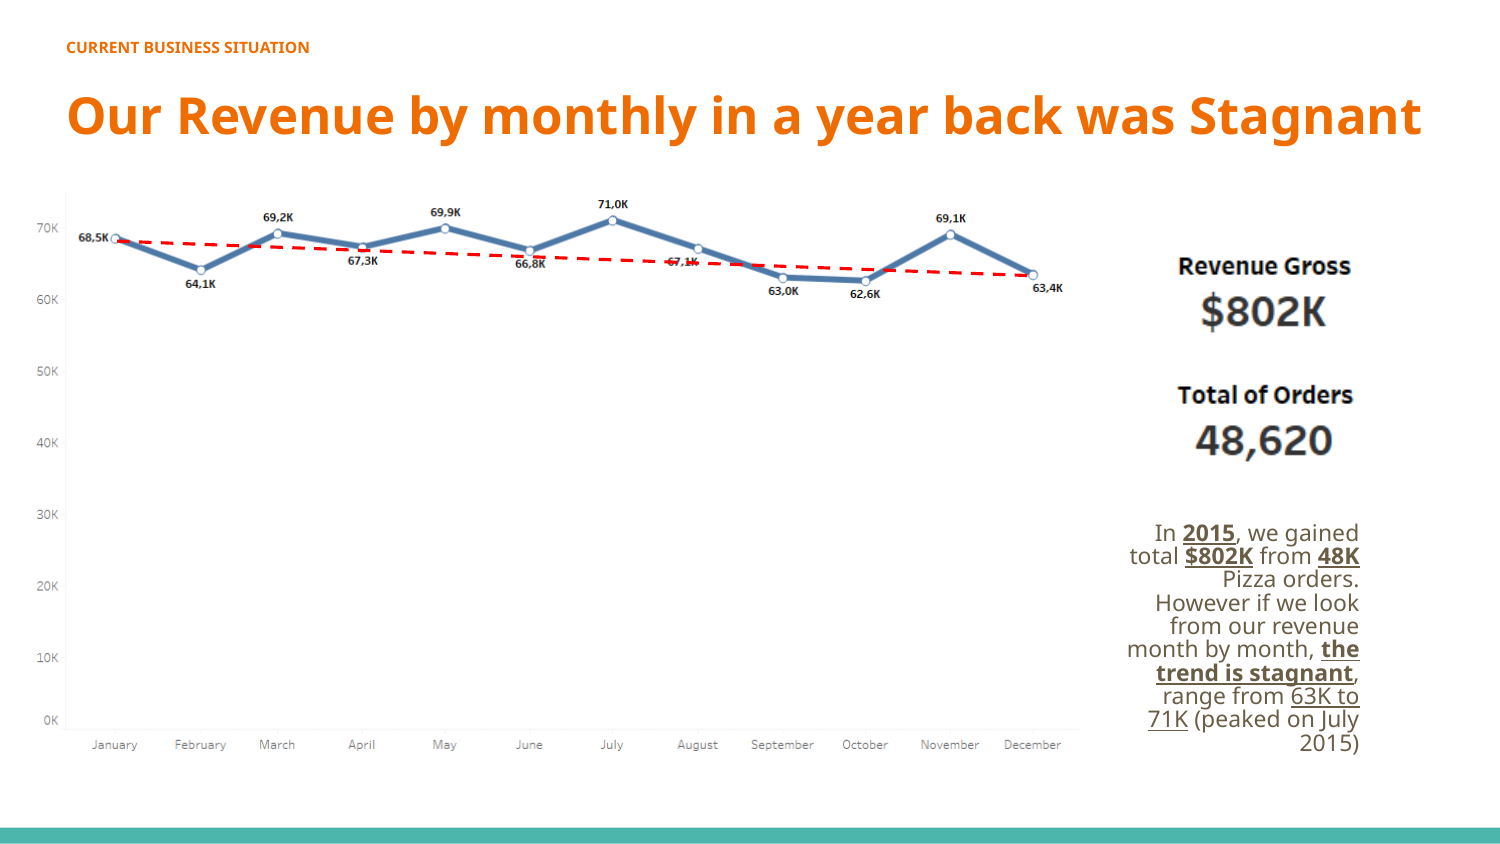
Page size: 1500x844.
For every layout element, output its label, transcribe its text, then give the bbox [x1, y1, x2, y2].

list In 2015, we gained total $802K from 48K Pizza orders. However if we look from our revenue month by month, the trend is stagnant, range from 63K to 71K (peaked on July 2015) [1111, 507, 1375, 719]
picture [1157, 236, 1375, 356]
title CURRENT BUSINESS SITUATION [51, 21, 500, 73]
picture [26, 184, 1079, 760]
title Our Revenue by monthly in a year back was Stagnant [51, 65, 1449, 182]
picture [1149, 364, 1383, 485]
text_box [116, 240, 1029, 276]
